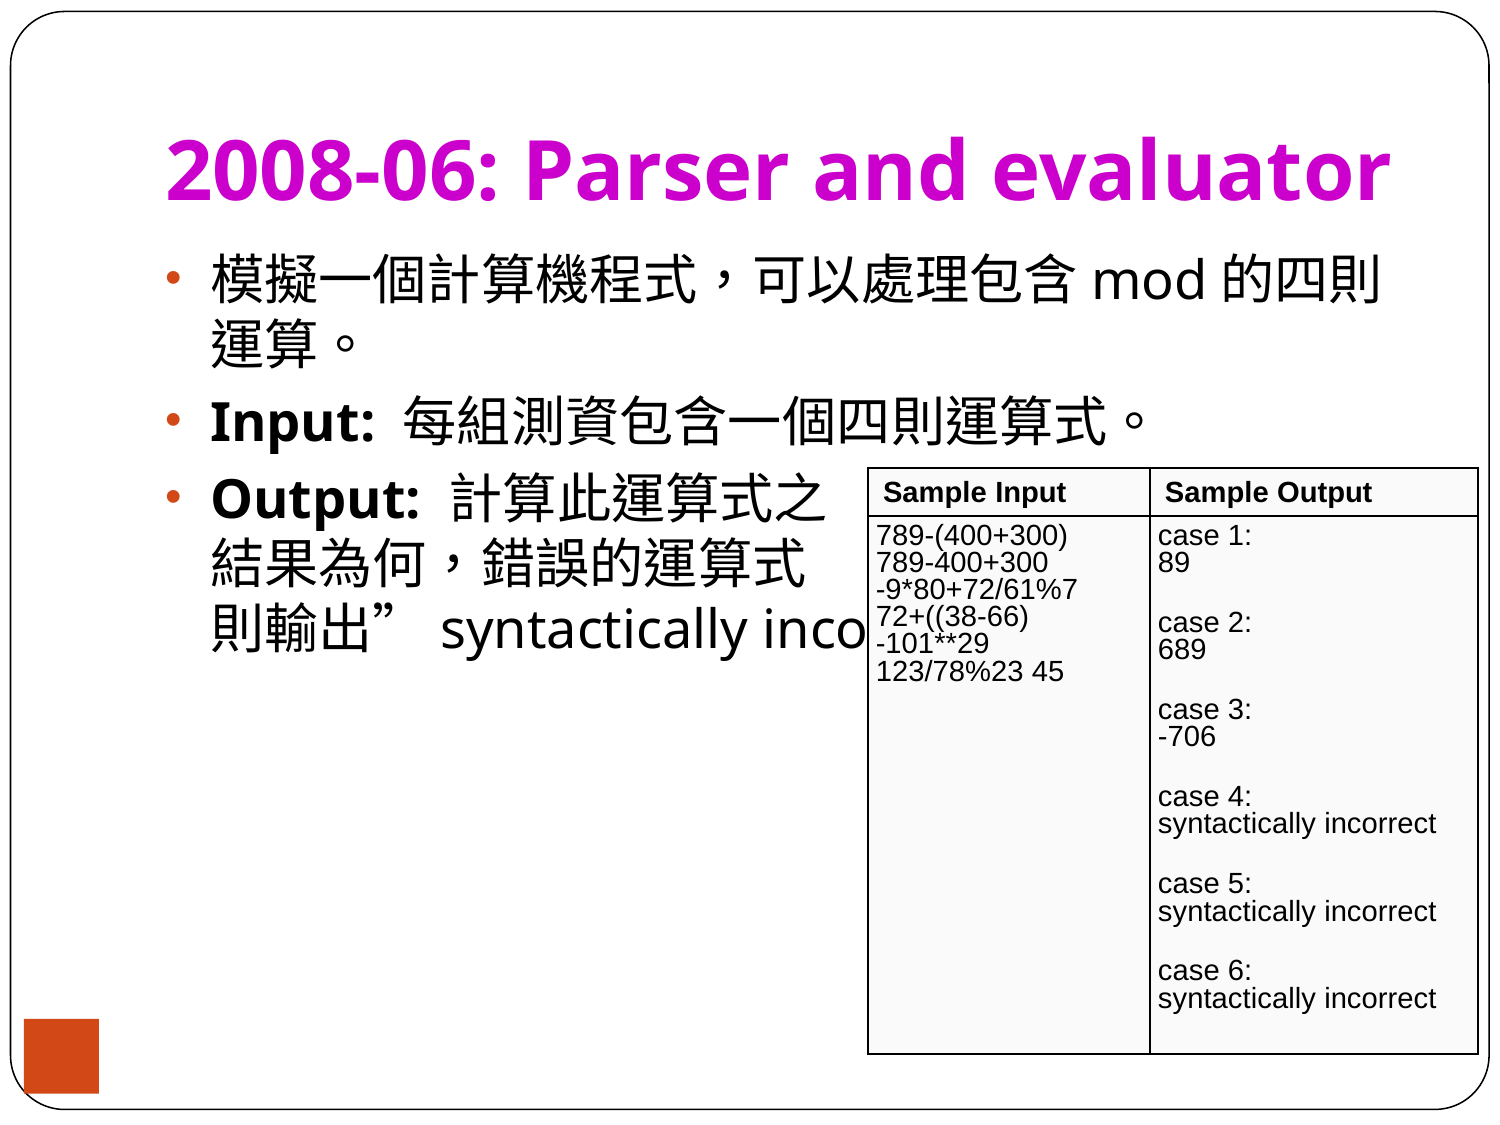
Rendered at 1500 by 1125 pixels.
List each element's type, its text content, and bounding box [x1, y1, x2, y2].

table_header Sample Output [1151, 469, 1477, 515]
slide_number [23, 1018, 99, 1094]
table_cell 789-(400+300) 789-400+300 -9*80+72/61%7 72+((38-66) -101**29 123/78%23 45 [869, 517, 1149, 1053]
table_cell case 1: 89 case 2: 689 case 3: -706 case 4: syntactically incorrect case 5: syntactically incorrect case 6: syntactically incorrect [1151, 517, 1477, 1053]
title 2008-06: Parser and evaluator [150, 45, 1425, 233]
list 模擬一個計算機程式，可以處理包含mod的四則運算。 Input: 每組測資包含一個四則運算式。 Output: 計算此運算式之 結果為何，錯誤的運算式 則輸出”syntactically incorrect” [150, 237, 1425, 988]
table_header Sample Input [869, 469, 1149, 515]
